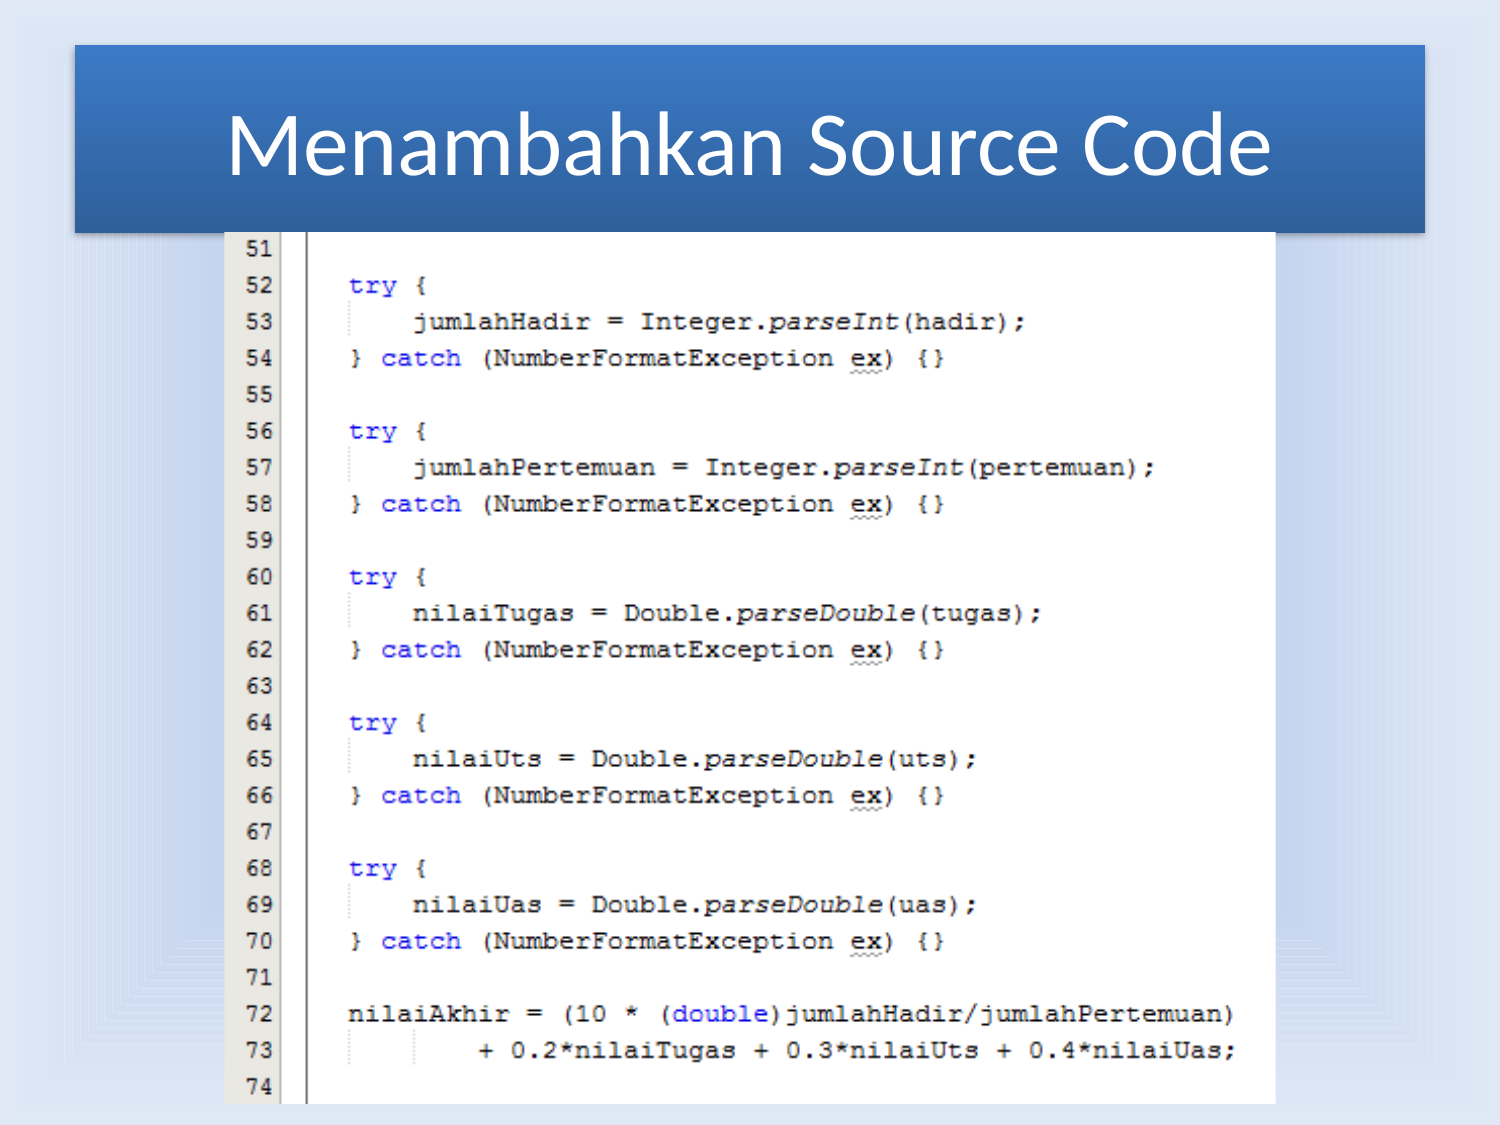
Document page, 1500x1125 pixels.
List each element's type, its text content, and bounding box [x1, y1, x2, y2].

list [224, 232, 1276, 1104]
title Menambahkan Source Code [75, 45, 1425, 233]
